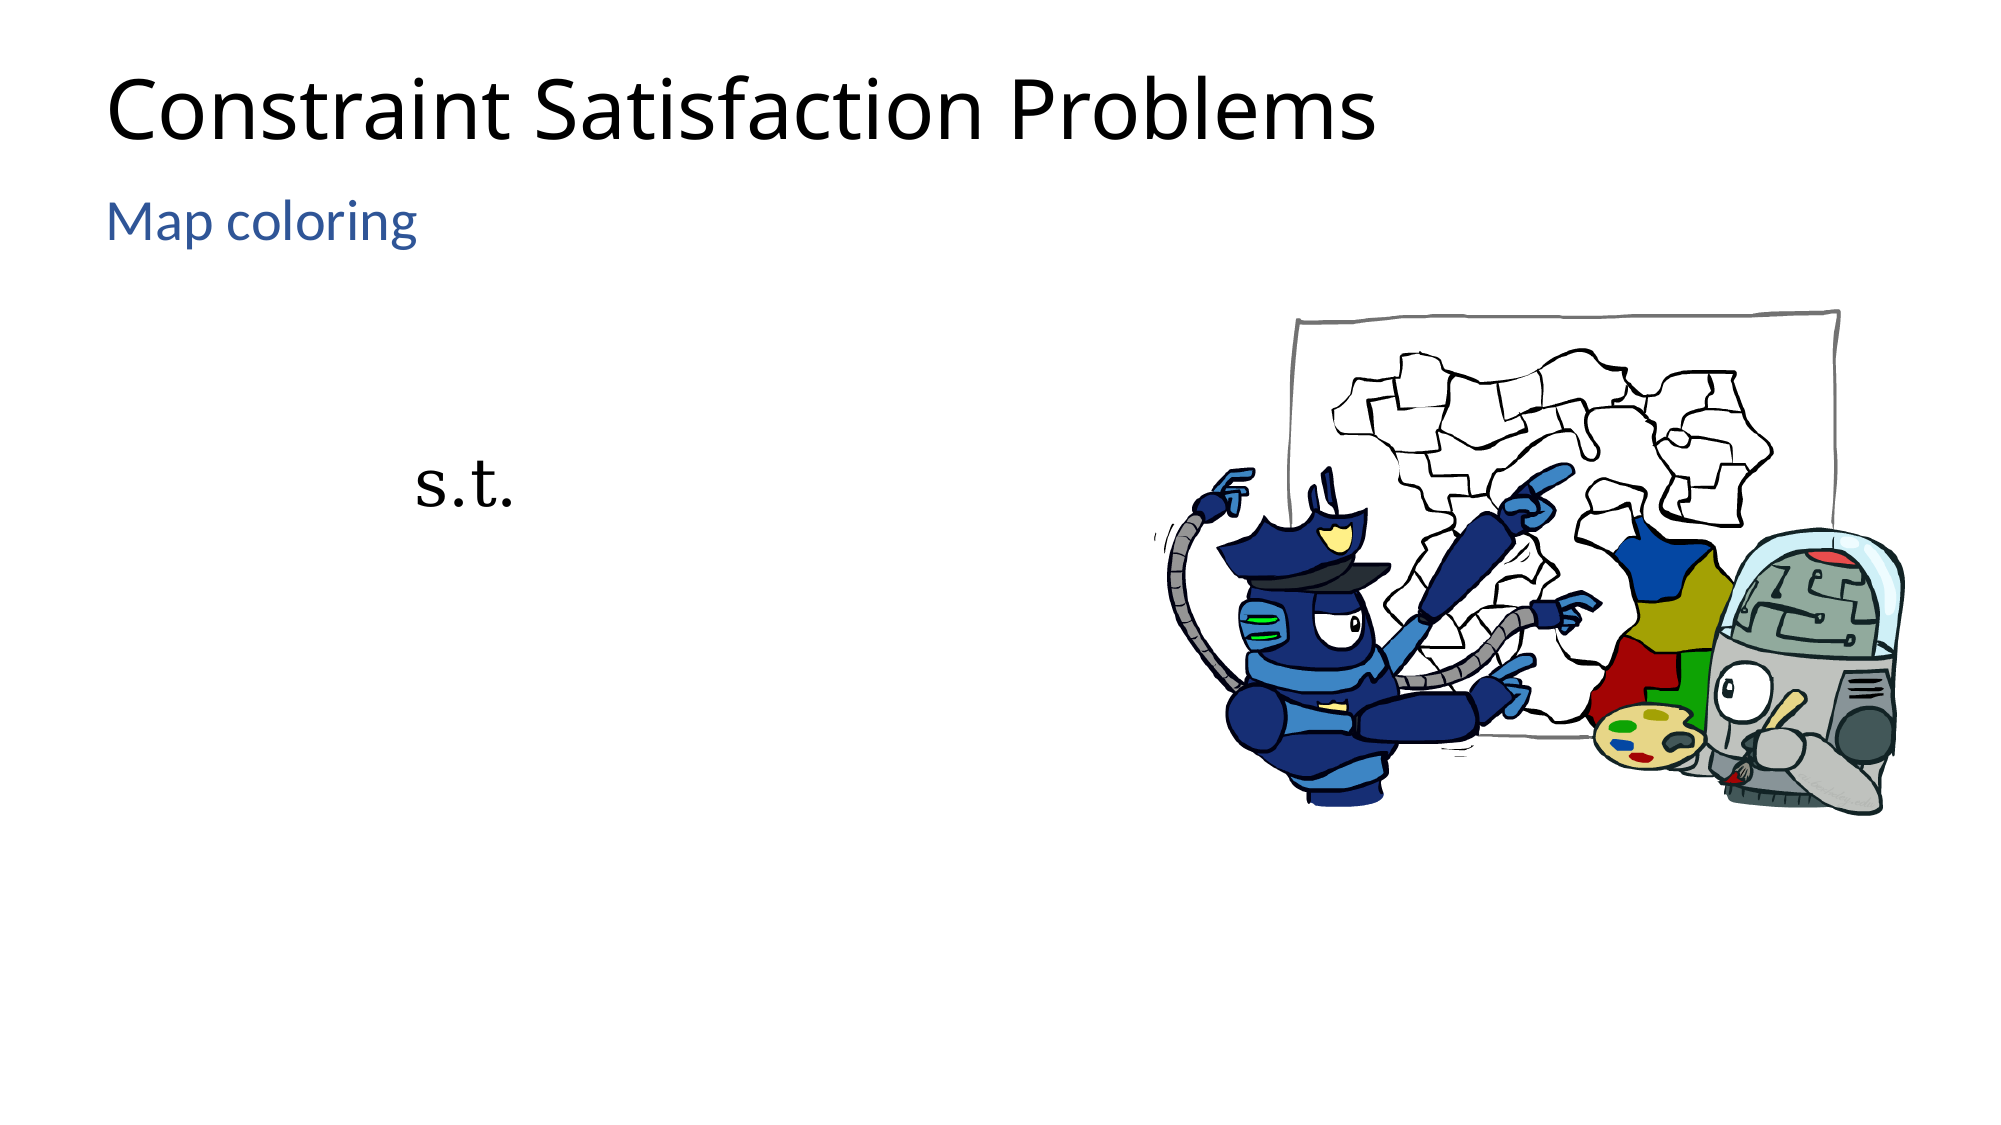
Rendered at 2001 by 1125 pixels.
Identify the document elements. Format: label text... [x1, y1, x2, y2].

title Constraint Satisfaction Problems [90, 60, 1816, 164]
picture [1150, 305, 1910, 820]
list Map coloring [90, 182, 1816, 518]
